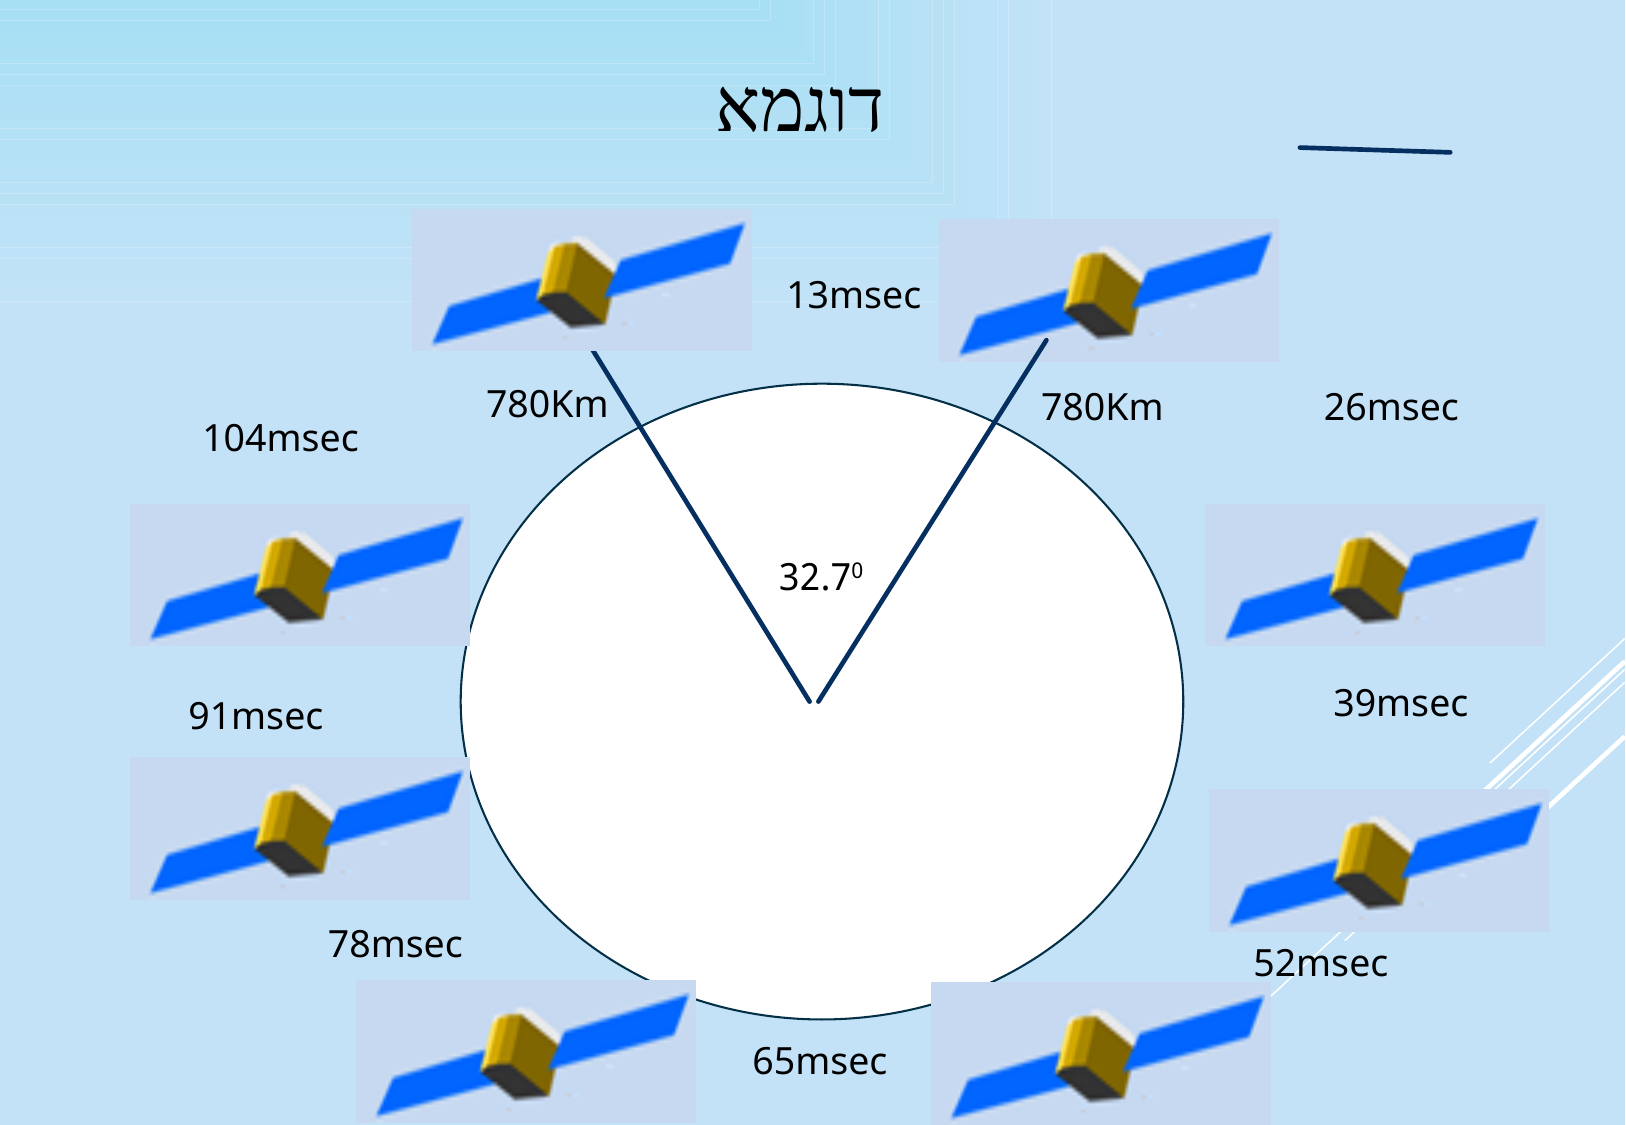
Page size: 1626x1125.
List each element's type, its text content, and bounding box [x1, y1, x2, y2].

picture [939, 219, 1280, 363]
text_box 39msec [1305, 671, 1484, 731]
text_box 780Km [1047, 375, 1179, 435]
picture [412, 208, 753, 352]
picture [130, 504, 471, 647]
picture [1209, 789, 1549, 932]
title דוגמא [108, 33, 1511, 169]
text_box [586, 339, 810, 702]
text_box 78msec [300, 913, 478, 973]
picture [356, 980, 697, 1124]
text_box 780Km [470, 372, 586, 433]
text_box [1299, 147, 1451, 153]
text_box 65msec [724, 1030, 903, 1090]
picture [1205, 504, 1545, 647]
text_box 13msec [758, 263, 937, 324]
text_box 52msec [1225, 932, 1404, 992]
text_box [818, 339, 1047, 702]
picture [931, 982, 1271, 1125]
text_box 91msec [160, 685, 339, 745]
text_box 104msec [167, 406, 374, 467]
text_box [810, 382, 818, 545]
text_box 32.70 [810, 545, 818, 605]
text_box [459, 451, 1185, 1021]
picture [130, 757, 471, 901]
text_box 26msec [1296, 375, 1474, 435]
